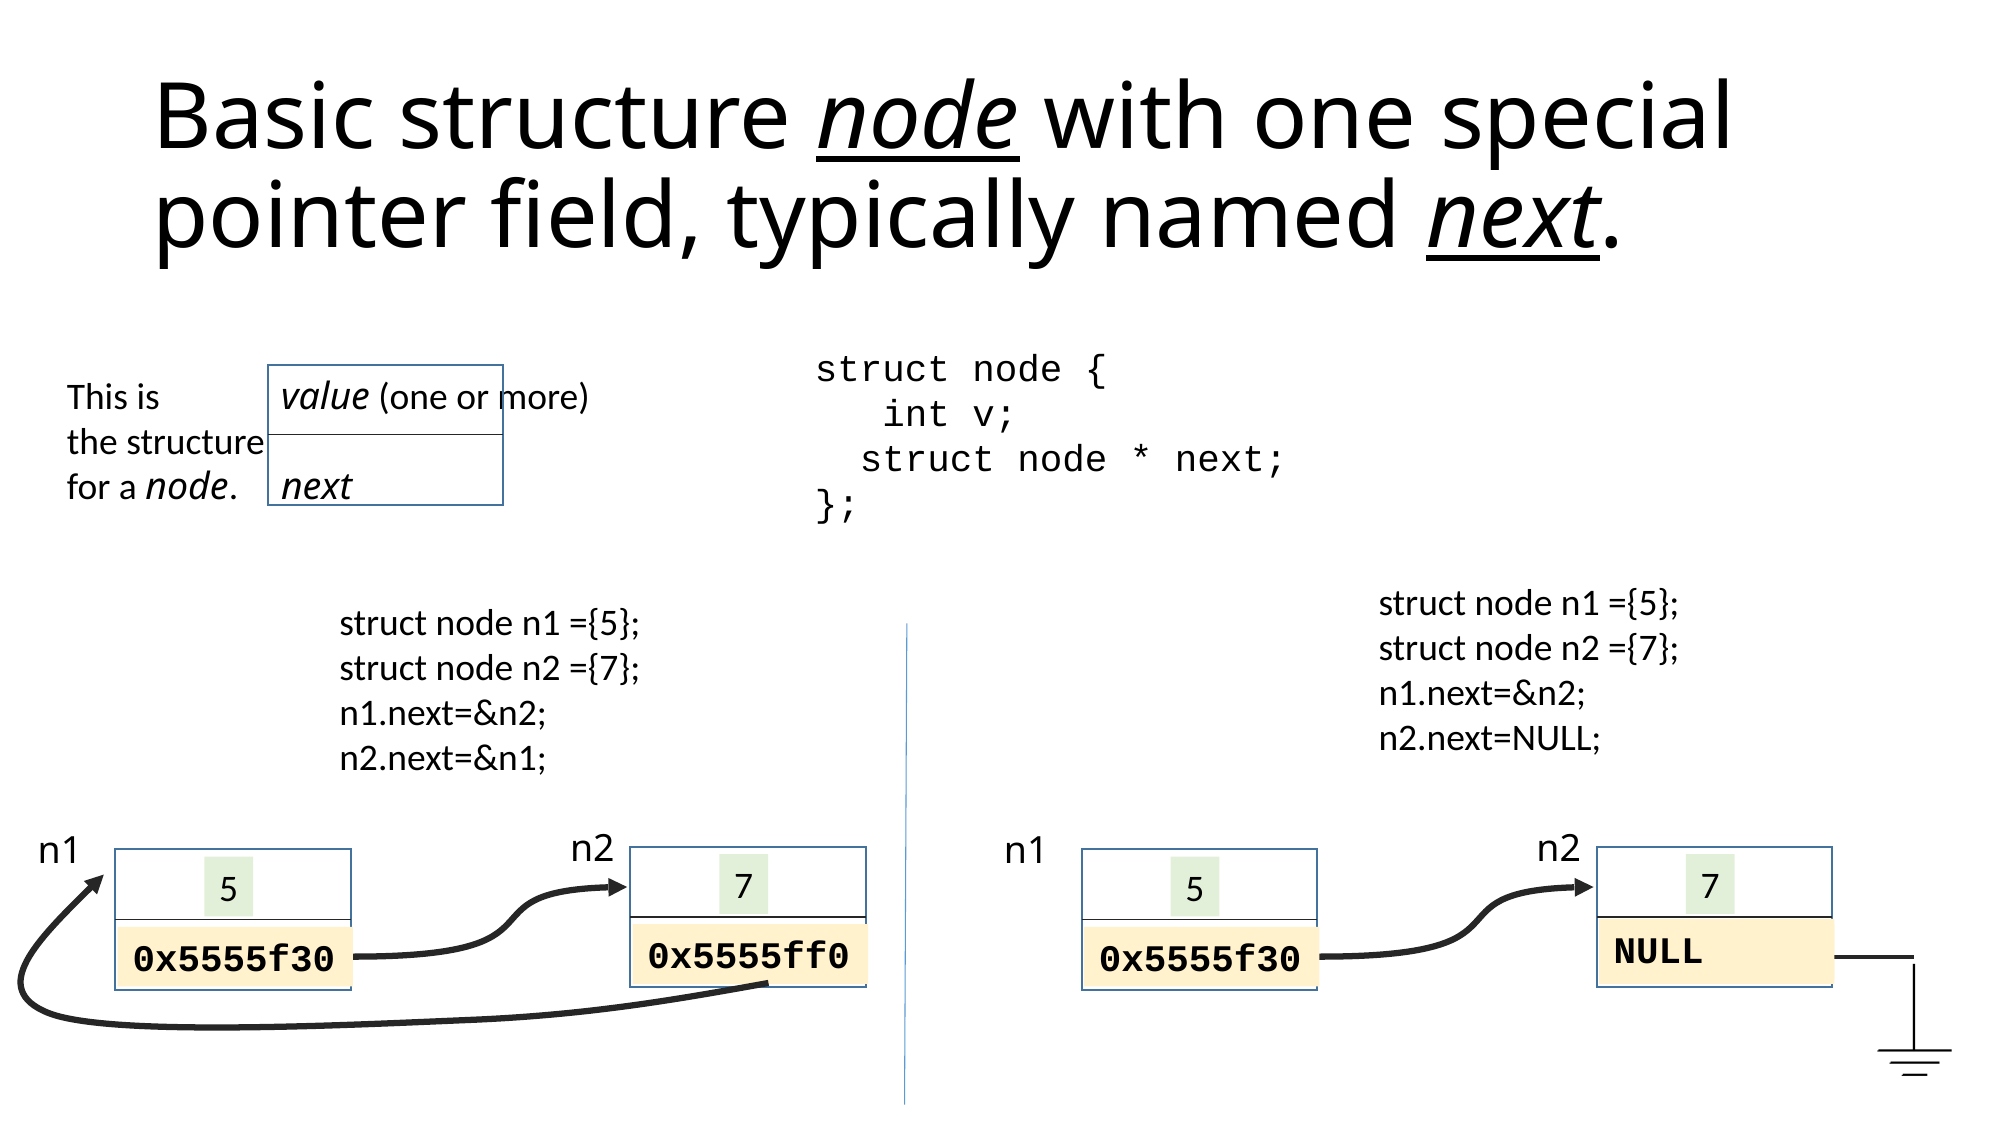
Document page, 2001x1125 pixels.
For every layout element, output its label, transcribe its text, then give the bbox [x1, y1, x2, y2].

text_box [1596, 846, 1835, 988]
text_box n2 [1521, 816, 1596, 876]
text_box n1 [22, 819, 98, 879]
text_box struct node n1 ={5}; struct node n2 ={7}; n1.next=&n2; n2.next=&n1; [324, 590, 656, 786]
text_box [1081, 849, 1320, 990]
text_box n2 [555, 816, 630, 876]
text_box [630, 846, 869, 988]
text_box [1829, 957, 1958, 1093]
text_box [353, 886, 628, 958]
text_box struct node { int v; struct node * next; }; [799, 336, 1303, 532]
text_box value (one or more) next [281, 364, 605, 515]
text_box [115, 849, 354, 990]
text_box n1 [989, 819, 1064, 879]
text_box struct node n1 ={5}; struct node n2 ={7}; n1.next=&n2; n2.next=NULL; [1363, 570, 1695, 765]
text_box This is the structure for a node. [52, 364, 281, 515]
title Basic structure node with one special pointer field, typically named next. [137, 59, 1863, 278]
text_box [267, 364, 504, 506]
text_box [20, 874, 747, 1029]
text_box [1319, 886, 1594, 958]
